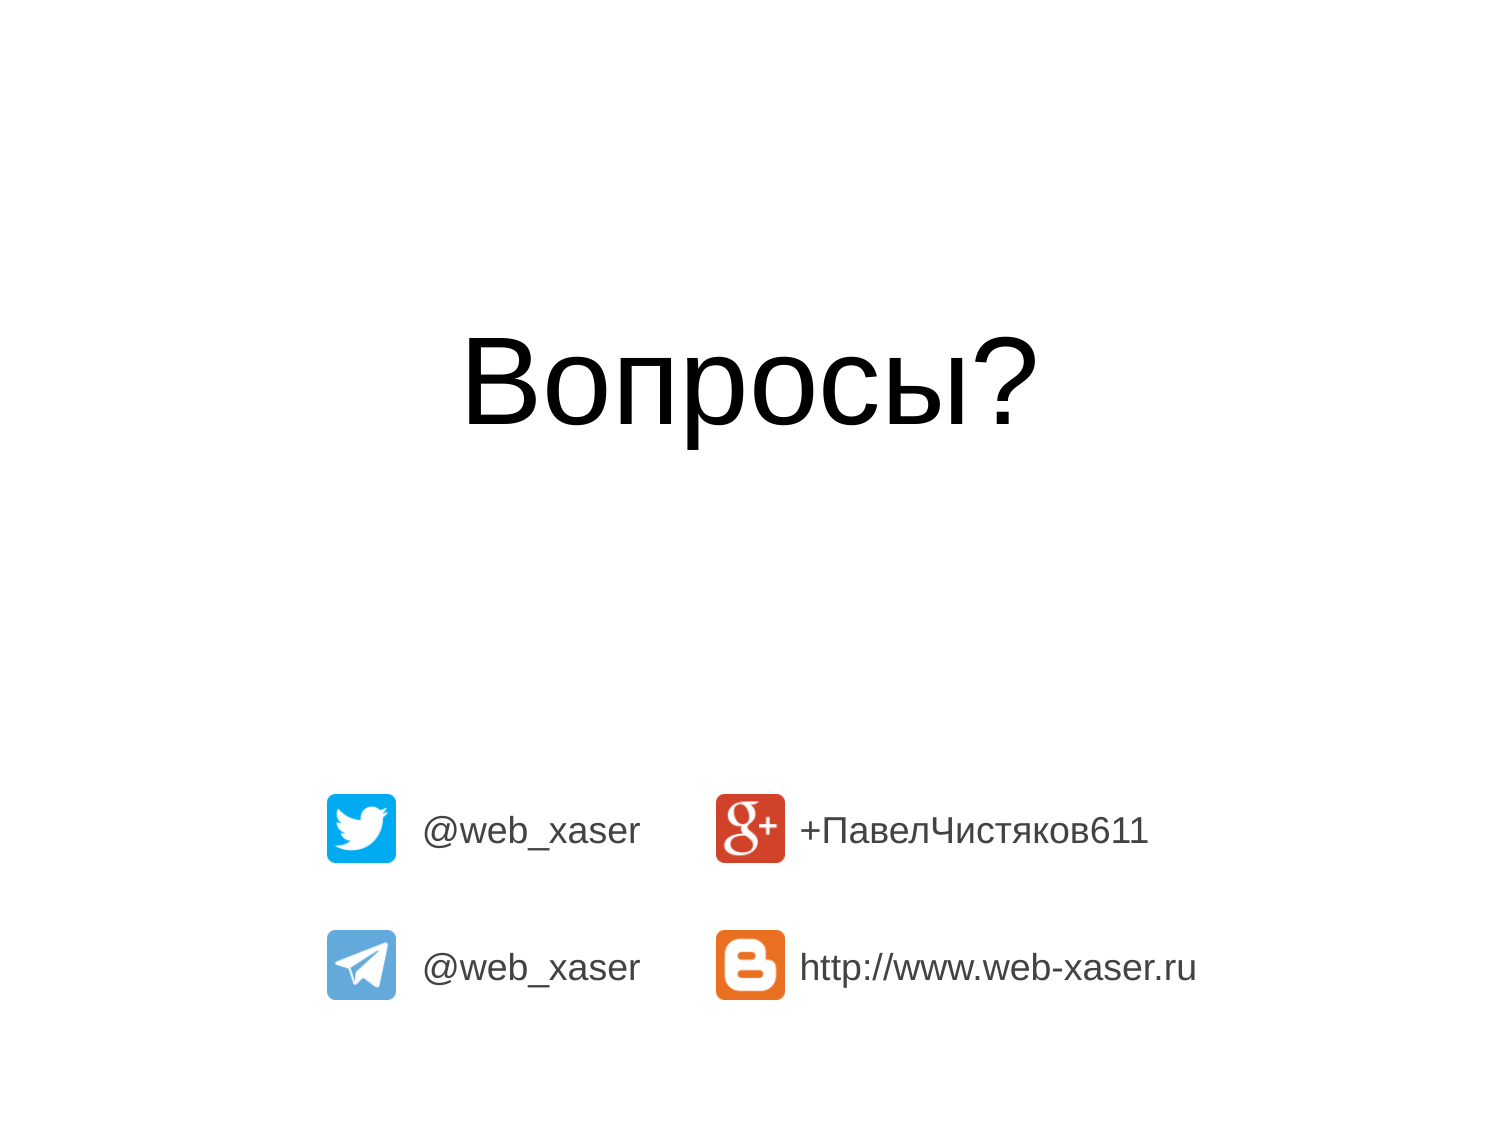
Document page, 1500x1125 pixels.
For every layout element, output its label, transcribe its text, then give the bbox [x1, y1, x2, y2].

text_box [327, 794, 1255, 1000]
text_box Вопросы? [0, 269, 1500, 465]
